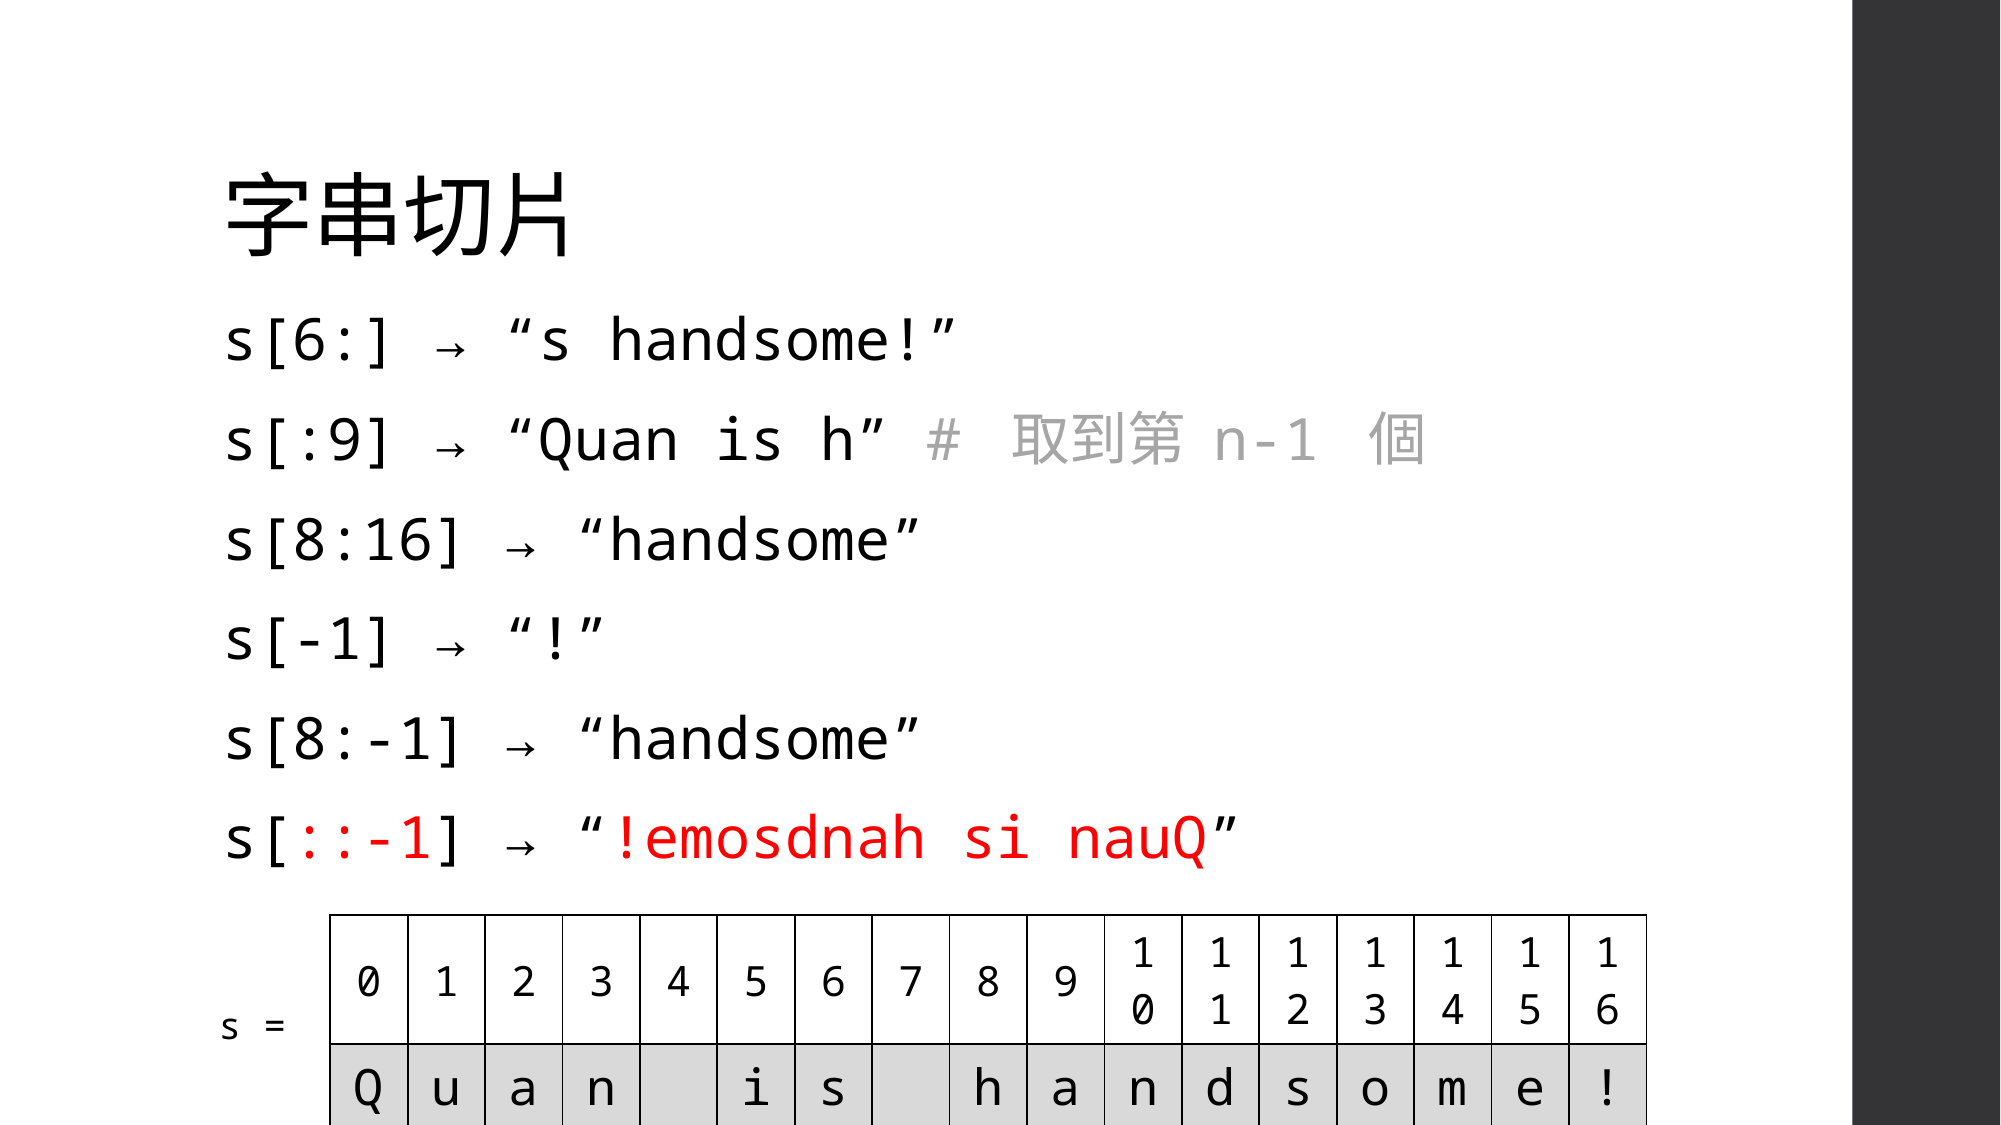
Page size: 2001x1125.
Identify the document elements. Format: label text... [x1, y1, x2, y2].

table_header 16 [1570, 916, 1646, 1043]
table_header 12 [1260, 916, 1336, 1043]
list s[6:] → “s handsome!” s[:9] → “Quan is h” # 取到第 n-1 個 s[8:16] → “handsome” s[-1] → “!” s[8:-1] → “handsome” s[::-1] → “!emosdnah si nauQ” [206, 299, 1617, 1014]
table_cell n [1105, 1045, 1181, 1125]
table_cell o [1338, 1045, 1413, 1125]
table_header 14 [1415, 916, 1491, 1043]
table_cell e [1492, 1045, 1568, 1125]
table_header 1 [409, 916, 484, 1043]
table_cell n [563, 1045, 639, 1125]
table_cell a [486, 1045, 562, 1125]
table_cell m [1415, 1045, 1491, 1125]
title 字串切片 [206, 60, 1797, 278]
table_header 11 [1183, 916, 1258, 1043]
table_header 13 [1338, 916, 1413, 1043]
table_cell [641, 1045, 716, 1125]
table_header 8 [950, 916, 1026, 1043]
table_cell s [796, 1045, 871, 1125]
table_header 15 [1492, 916, 1568, 1043]
table_cell Q [331, 1045, 407, 1125]
table_header 0 [331, 916, 407, 1043]
table_header 9 [1028, 916, 1104, 1043]
table_cell h [950, 1045, 1026, 1125]
table_header 5 [718, 916, 794, 1043]
table_header 2 [486, 916, 562, 1043]
table_cell s [1260, 1045, 1336, 1125]
table_header 4 [641, 916, 716, 1043]
table_cell [873, 1045, 949, 1125]
text_box s = [203, 994, 324, 1055]
table_header 3 [563, 916, 639, 1043]
table_cell i [718, 1045, 794, 1125]
table_header 7 [873, 916, 949, 1043]
table_header 10 [1105, 916, 1181, 1043]
table_cell ! [1570, 1045, 1646, 1125]
table_cell u [409, 1045, 484, 1125]
table_cell a [1028, 1045, 1104, 1125]
table_cell d [1183, 1045, 1258, 1125]
table_header 6 [796, 916, 871, 1043]
